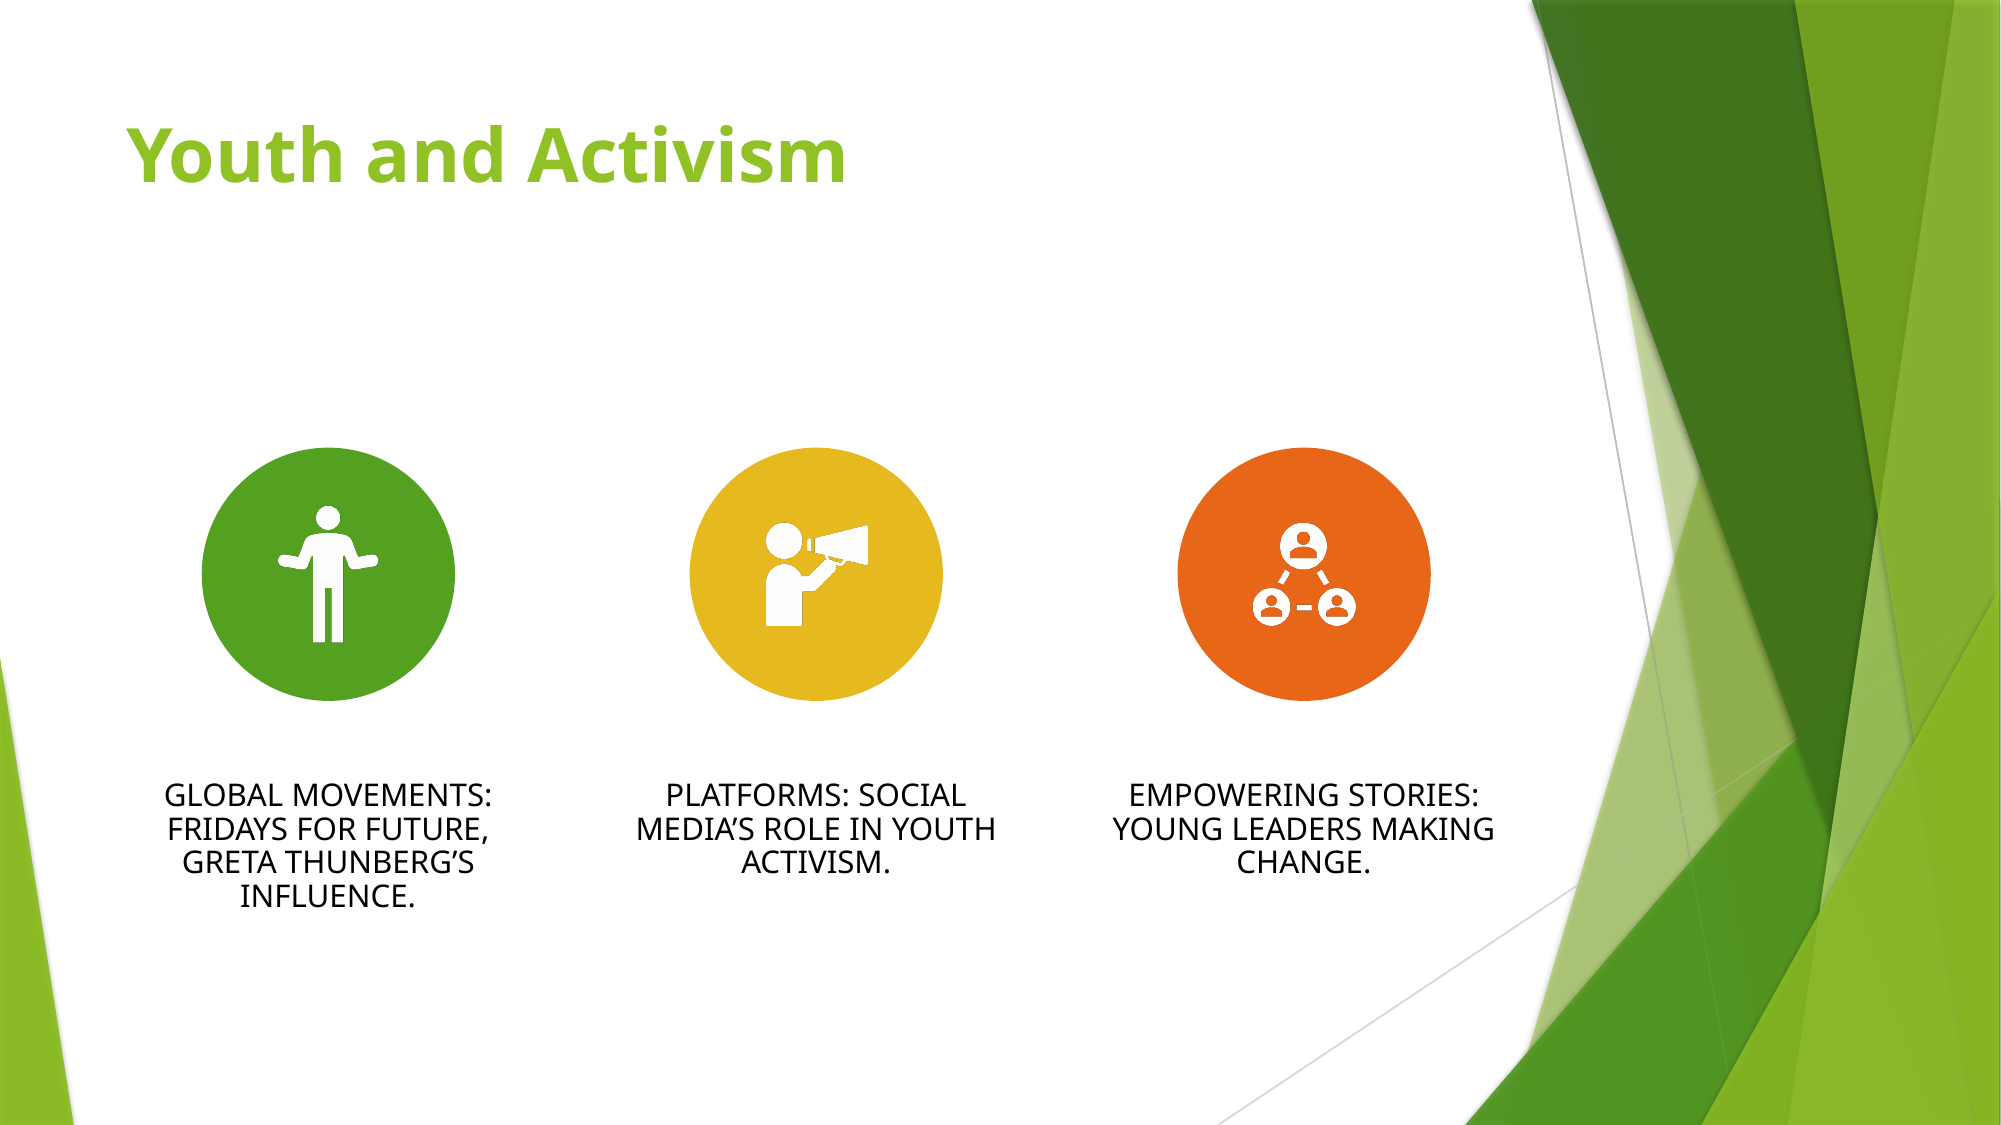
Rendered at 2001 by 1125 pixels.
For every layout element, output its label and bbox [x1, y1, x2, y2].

text_box [110, 353, 1522, 992]
text_box [0, 0, 2000, 1125]
